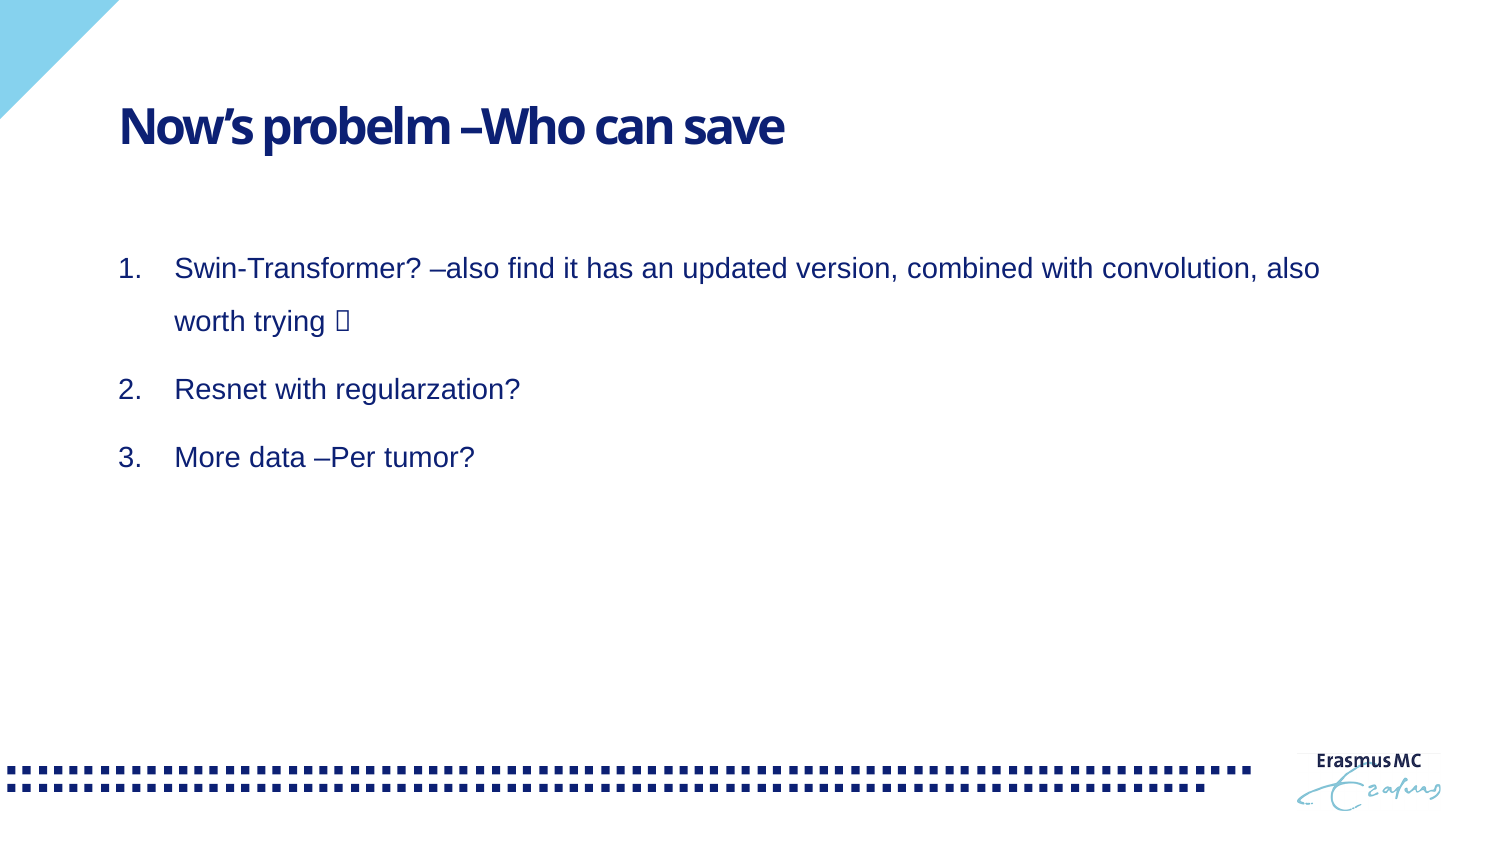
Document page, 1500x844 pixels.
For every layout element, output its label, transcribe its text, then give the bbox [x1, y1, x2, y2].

title Now’s probelm –Who can save [103, 44, 1397, 208]
list Swin-Transformer? –also find it has an updated version, combined with convolution, also worth trying  Resnet with regularzation? More data –Per tumor? [103, 224, 1397, 760]
picture [1297, 753, 1441, 811]
